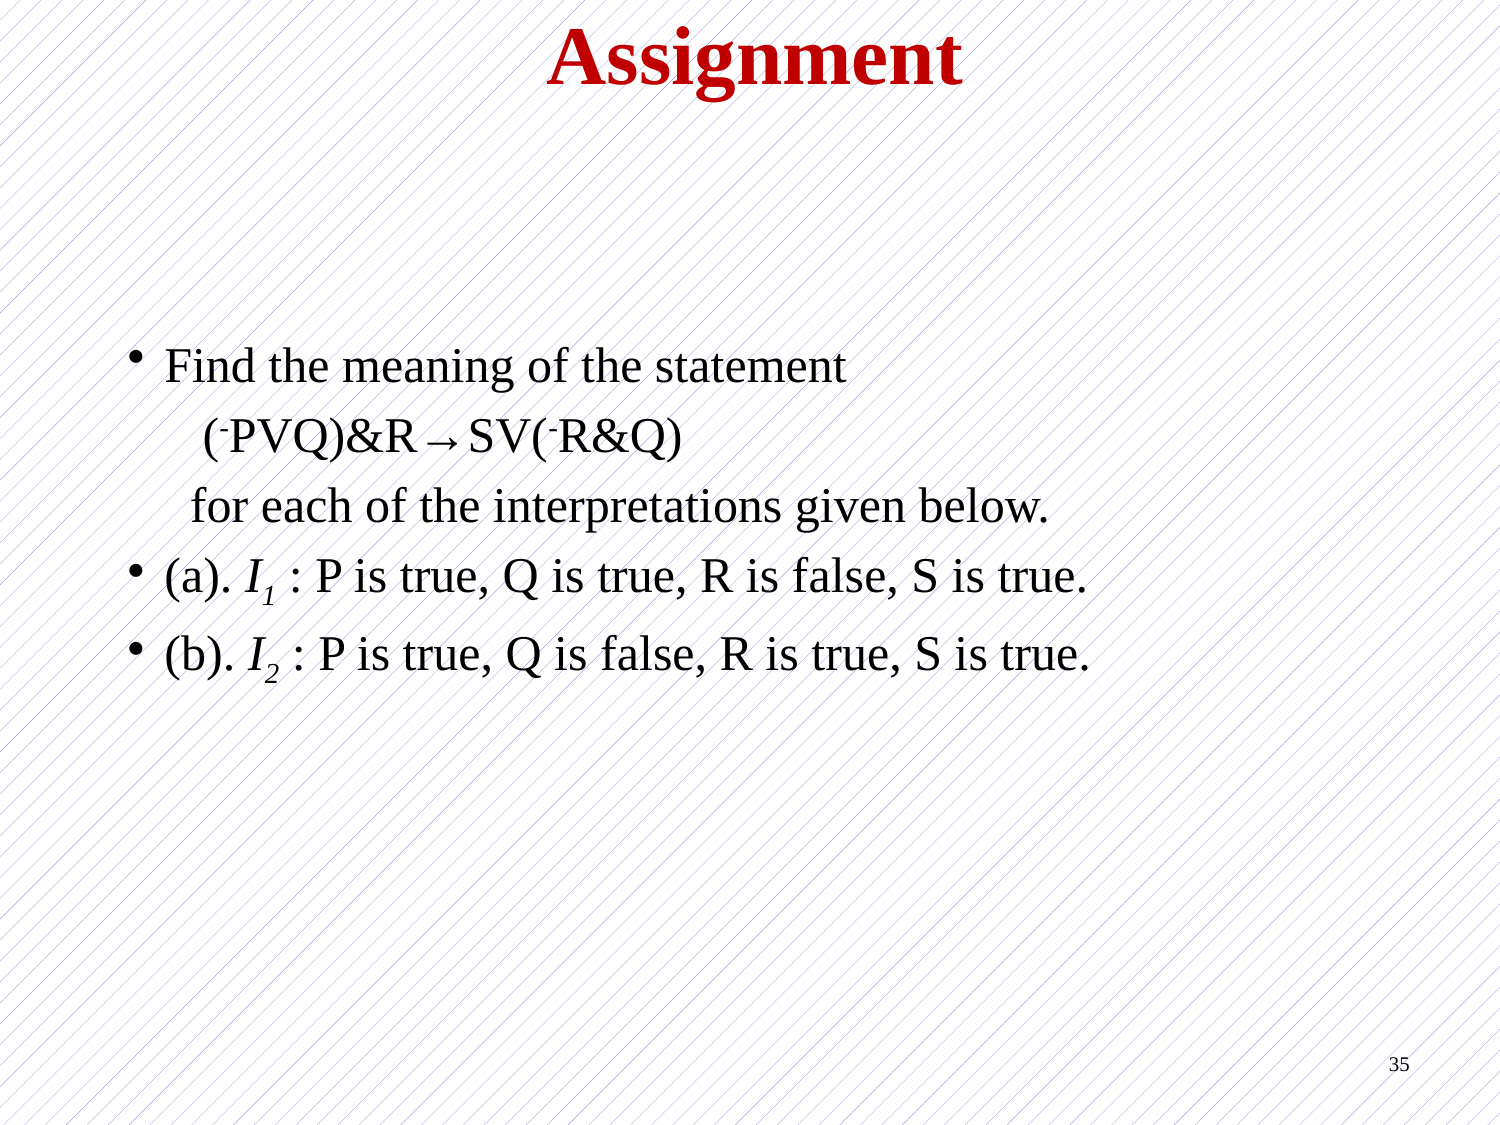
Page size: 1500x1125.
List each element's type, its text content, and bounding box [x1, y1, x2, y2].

list Find the meaning of the statement (-PVQ)&R→SV(-R&Q) for each of the interpretations given below. (a). I1 : P is true, Q is true, R is false, S is true. (b). I2 : P is true, Q is false, R is true, S is true. [112, 324, 1388, 1000]
title Assignment [117, 0, 1393, 104]
slide_number 35 [1074, 1042, 1425, 1103]
